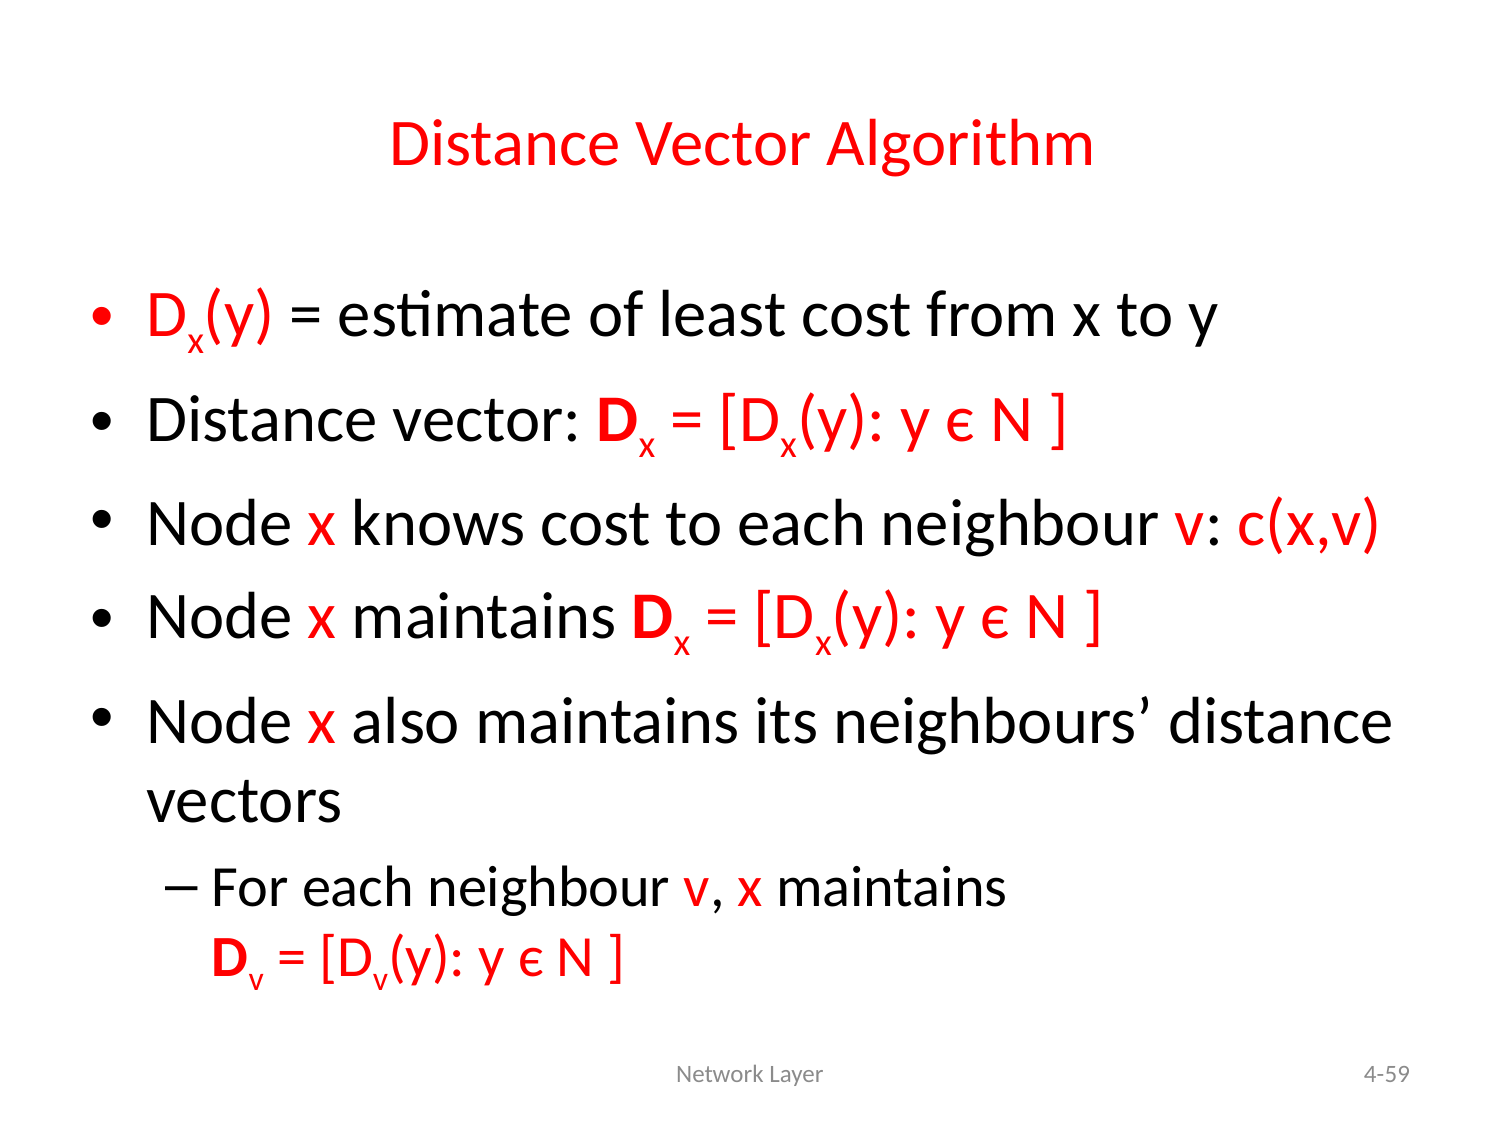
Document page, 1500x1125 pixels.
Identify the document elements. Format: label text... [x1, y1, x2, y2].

footer Network Layer [512, 1042, 988, 1103]
title Distance Vector Algorithm [75, 45, 1425, 233]
slide_number 4-59 [1074, 1042, 1425, 1103]
list Dx(y) = estimate of least cost from x to y Distance vector: Dx = [Dx(y): y є N ] Node x knows cost to each neighbour v: c(x,v) Node x maintains Dx = [Dx(y): y є N ] Node x also maintains its neighbours’ distance vectors For each neighbour v, x maintains Dv = [Dv(y): y є N ] [75, 262, 1425, 1005]
